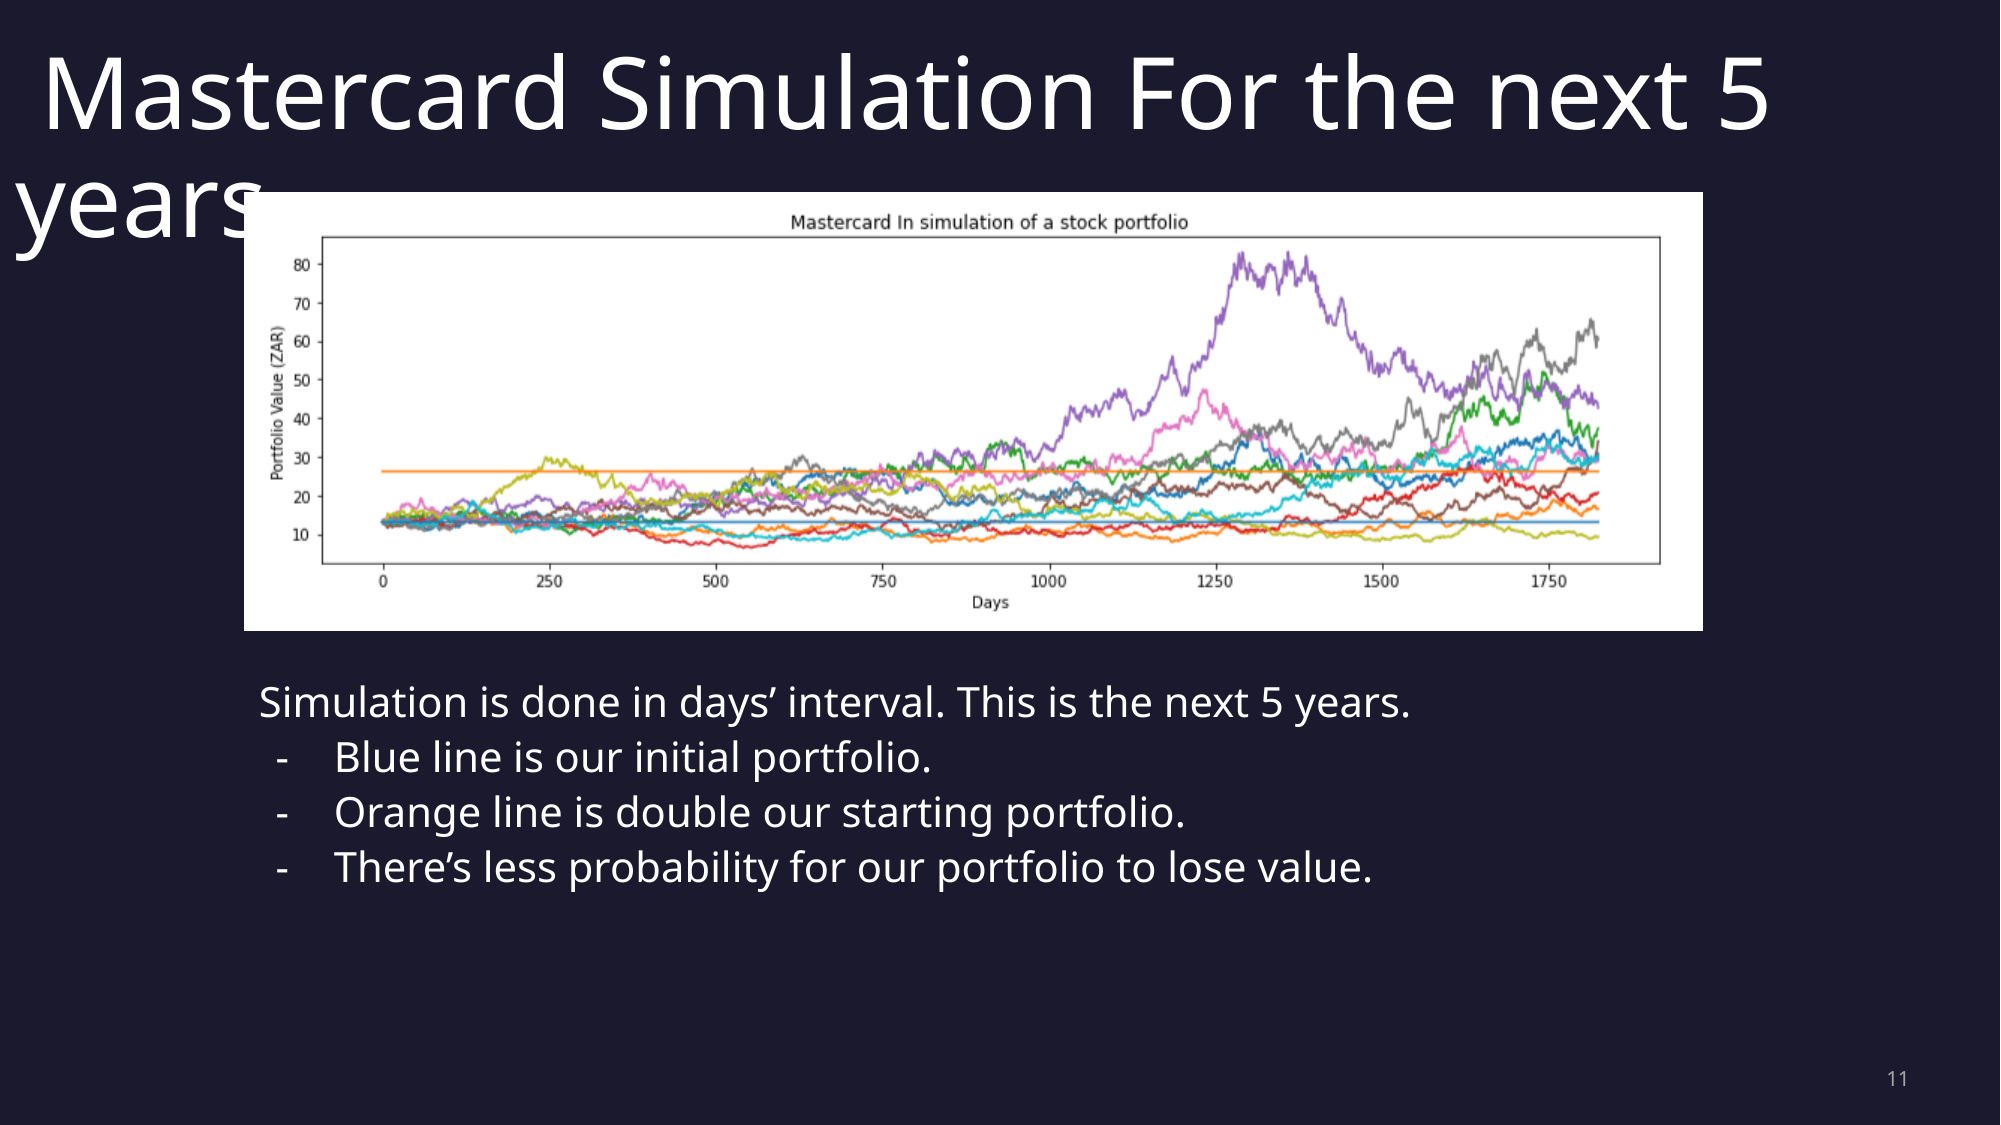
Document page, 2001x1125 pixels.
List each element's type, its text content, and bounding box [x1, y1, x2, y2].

text_box Mastercard Simulation For the next 5 years [0, 27, 1980, 274]
picture [243, 191, 1703, 632]
slide_number ‹#› [1632, 1067, 1910, 1093]
text_box Simulation is done in days’ interval. This is the next 5 years. Blue line is our initial portfolio. Orange line is double our starting portfolio. There’s less probability for our portfolio to lose value. [243, 656, 1841, 961]
